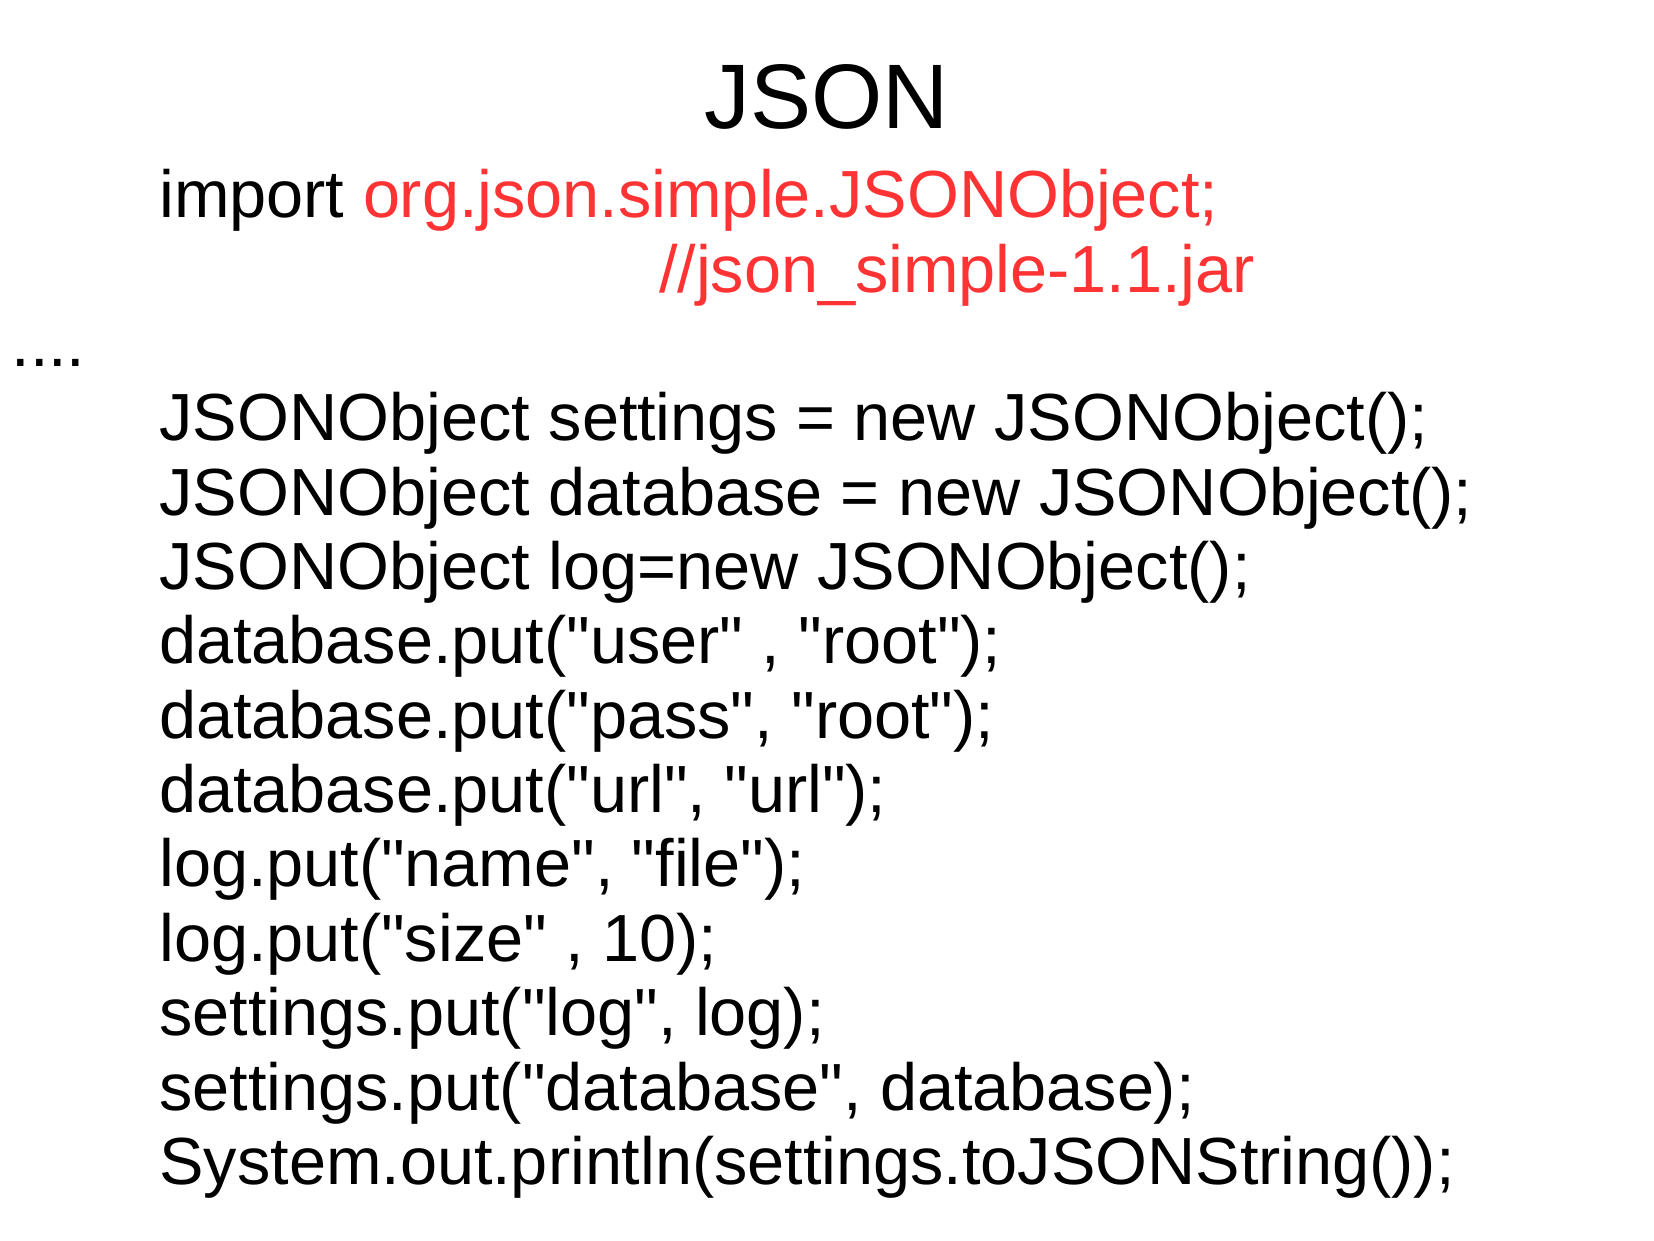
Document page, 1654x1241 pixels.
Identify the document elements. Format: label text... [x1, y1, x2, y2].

title JSON [82, 23, 1571, 153]
list import org.json.simple.JSONObject; //json_simple-1.1.jar .... JSONObject settings = new JSONObject(); JSONObject database = new JSONObject(); JSONObject log=new JSONObject(); database.put("user" , "root"); database.put("pass", "root"); database.put("url", "url"); log.put("name", "file"); log.put("size" , 10); settings.put("log", log); settings.put("database", database); System.out.println(settings.toJSONString()); [11, 153, 1618, 1193]
